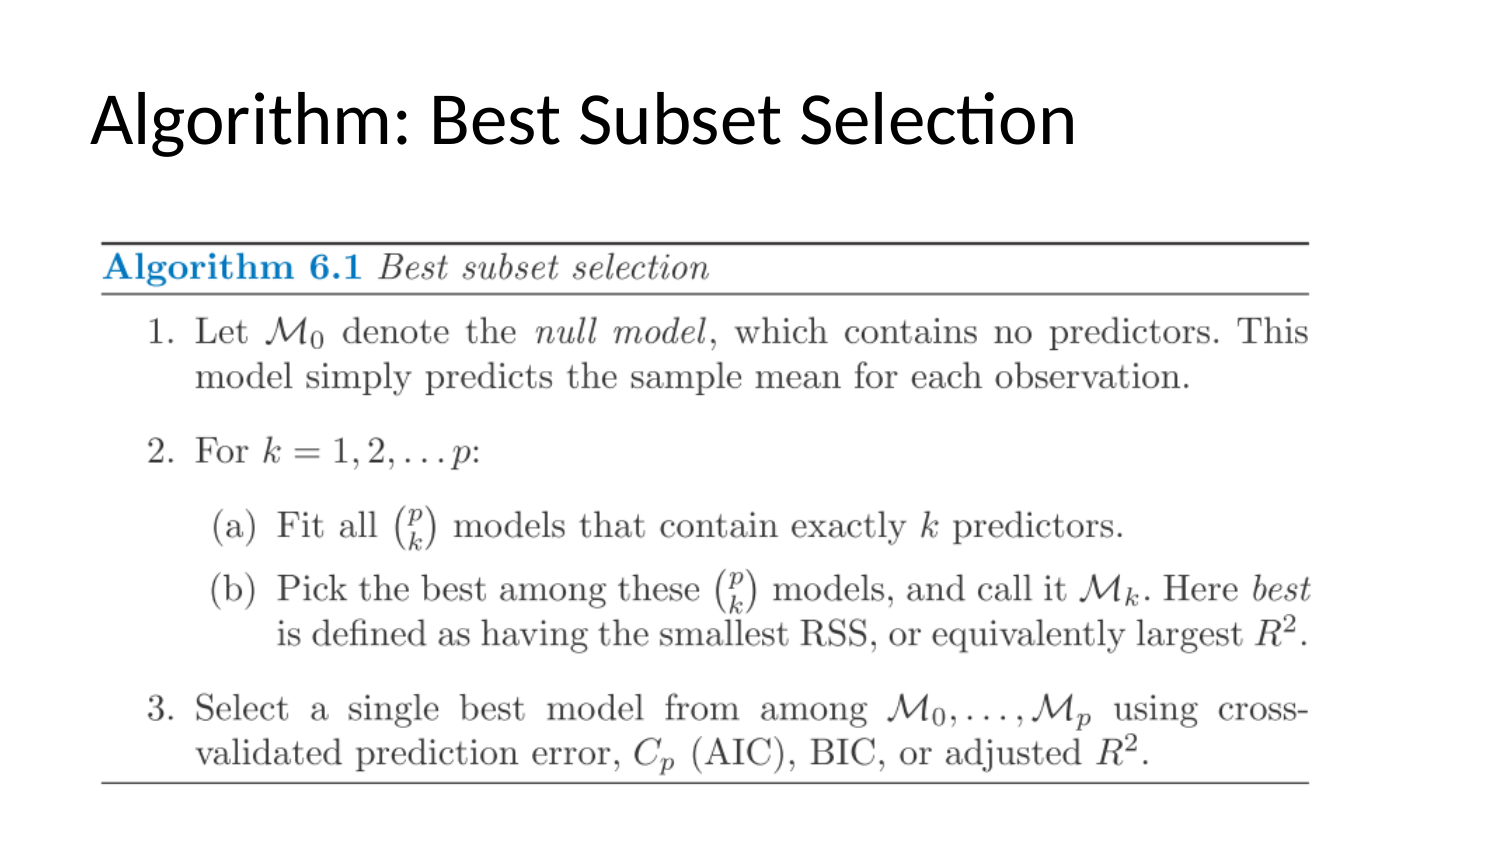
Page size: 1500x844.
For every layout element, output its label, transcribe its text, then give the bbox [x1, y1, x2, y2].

title Algorithm: Best Subset Selection [75, 33, 1425, 175]
picture [85, 196, 1336, 809]
